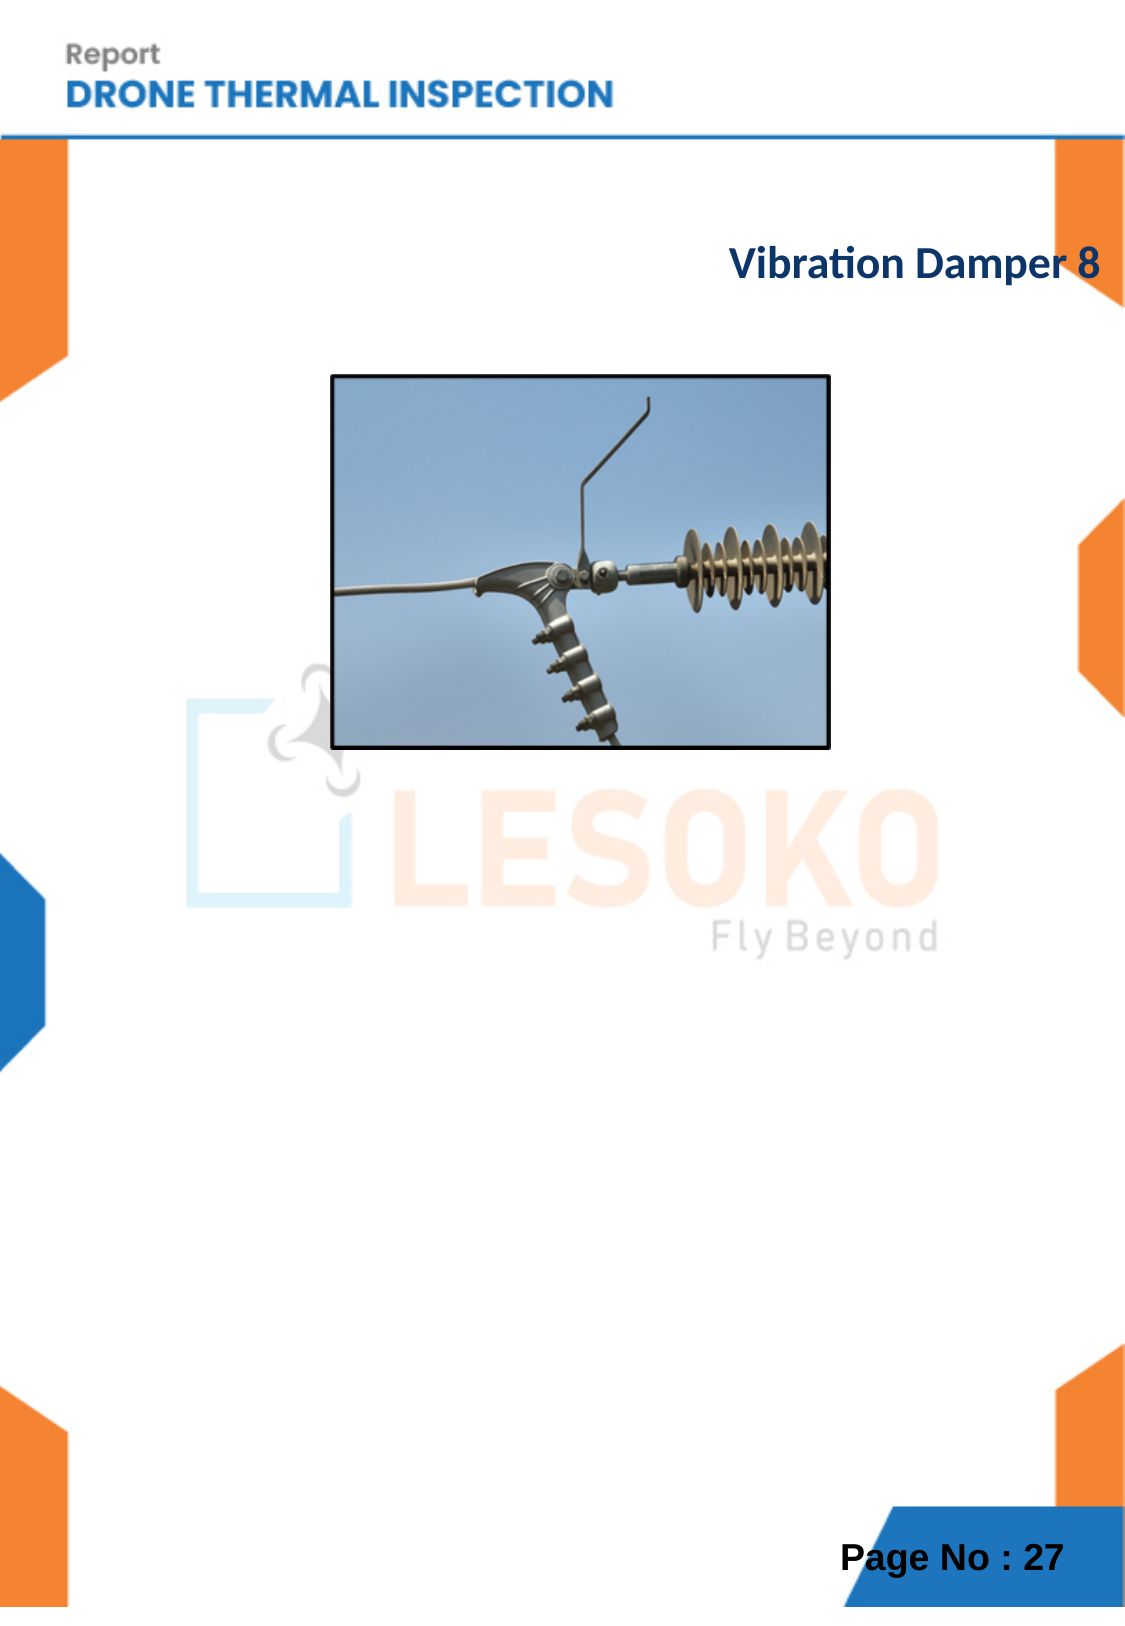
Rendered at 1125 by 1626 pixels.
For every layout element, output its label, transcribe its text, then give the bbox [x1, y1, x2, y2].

text_box Page No : 27 [825, 1525, 1080, 1586]
picture [0, 17, 1125, 1607]
text_box Vibration Damper 8 [714, 225, 1116, 295]
